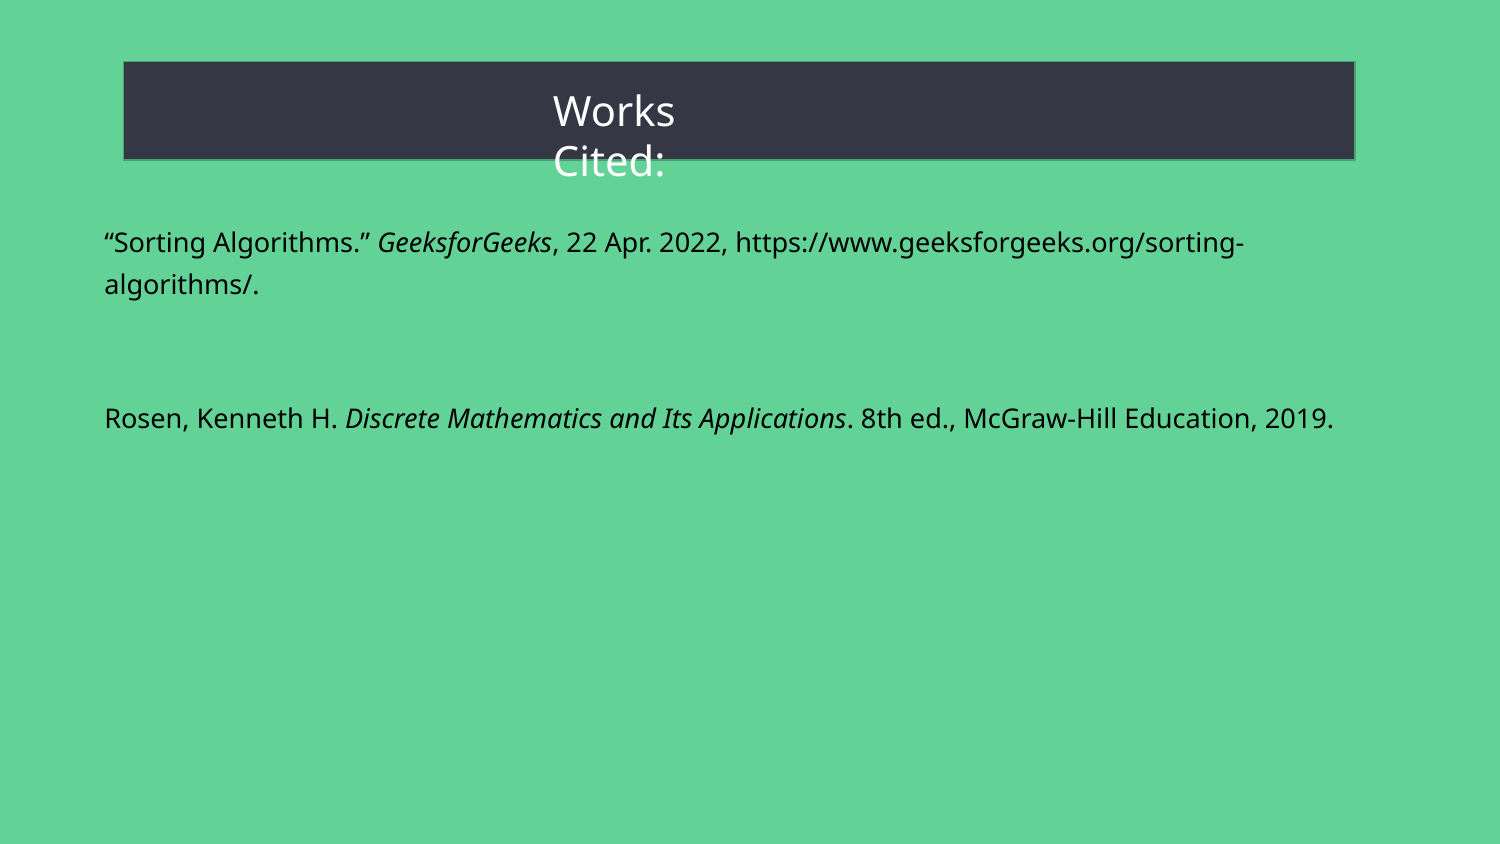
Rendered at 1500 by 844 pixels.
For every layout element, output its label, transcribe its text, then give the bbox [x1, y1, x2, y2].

text_box [123, 61, 1356, 160]
title “Sorting Algorithms.” GeeksforGeeks, 22 Apr. 2022, https://www.geeksforgeeks.org/sorting-algorithms/. Rosen, Kenneth H. Discrete Mathematics and Its Applications. 8th ed., McGraw-Hill Education, 2019. [89, 159, 1411, 609]
text_box Works Cited: [537, 70, 811, 201]
